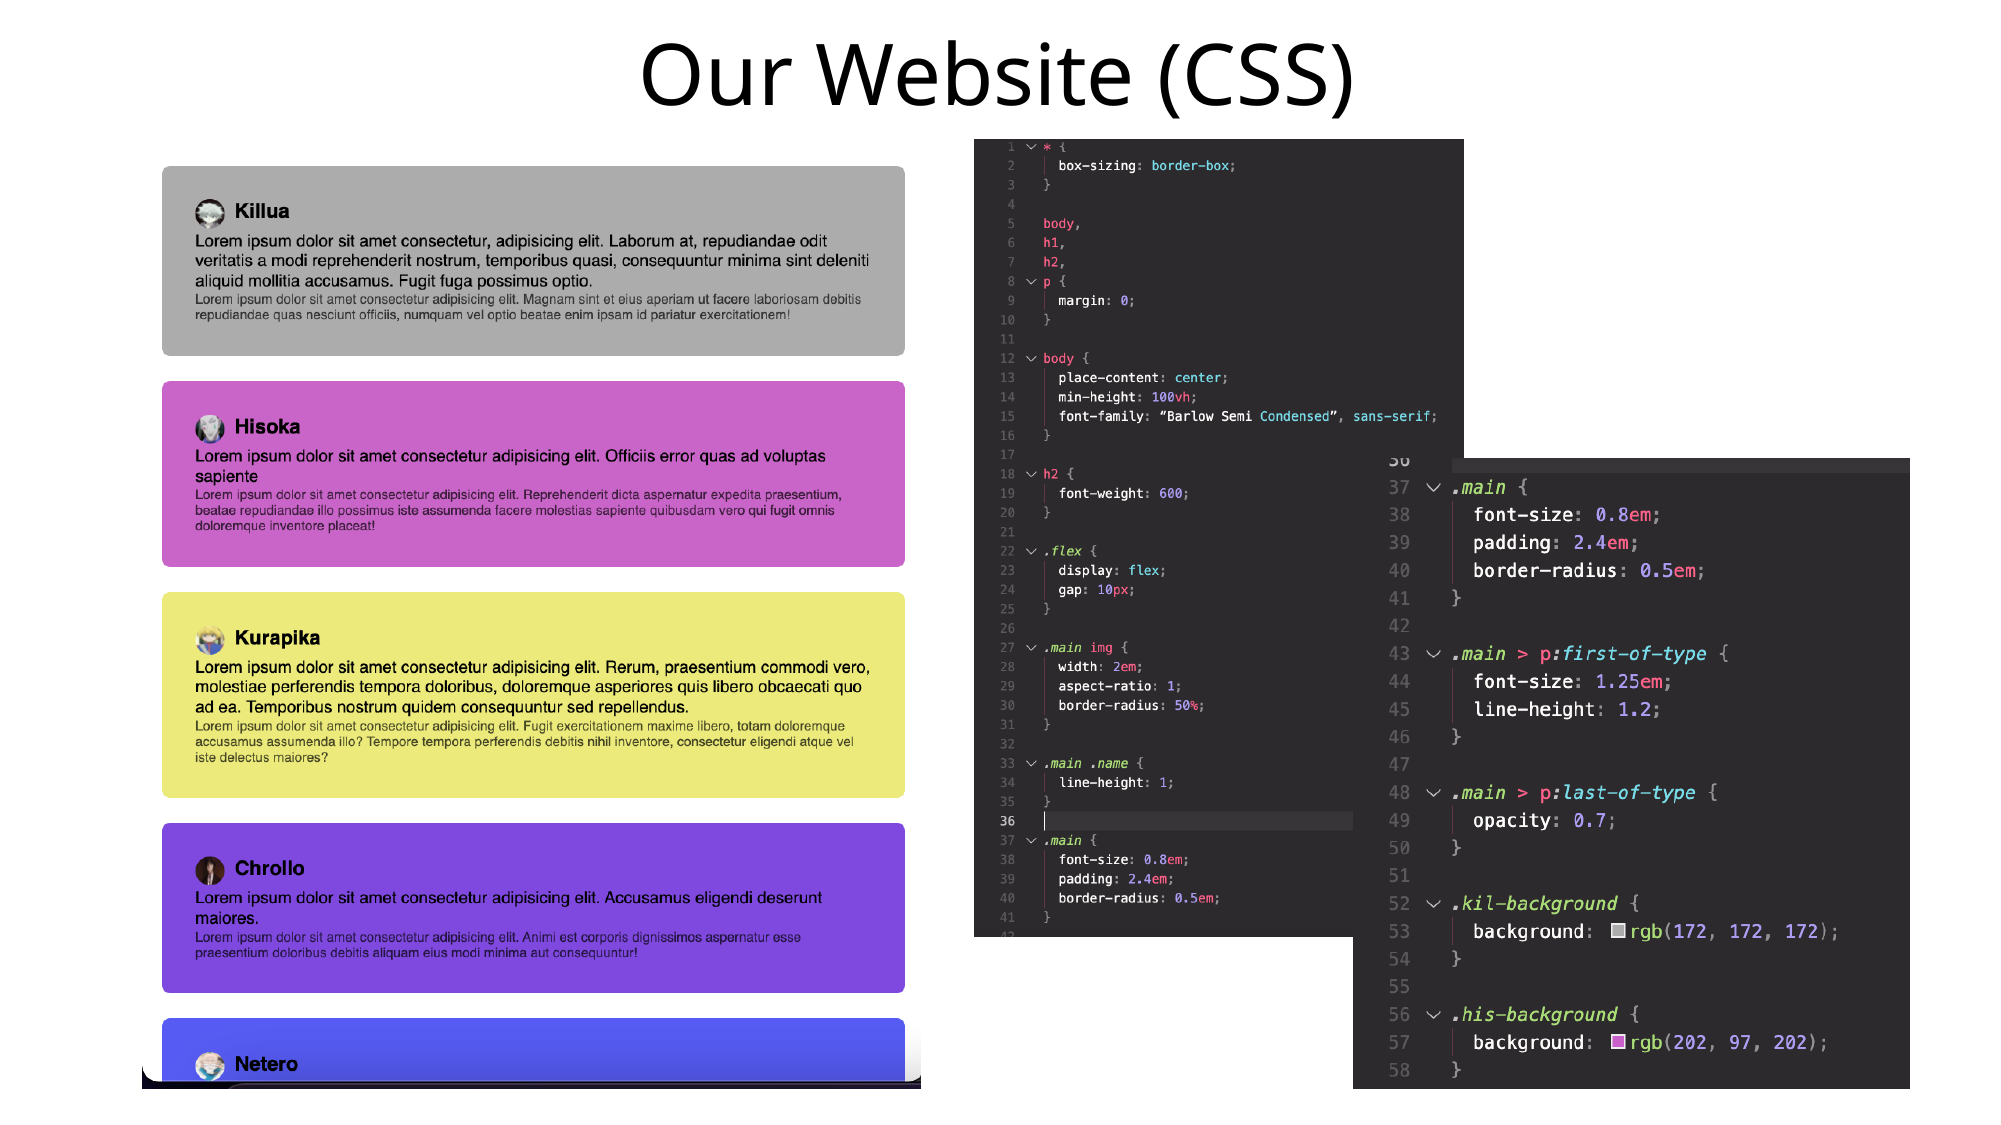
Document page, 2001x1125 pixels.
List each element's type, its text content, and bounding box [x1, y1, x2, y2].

text_box Our Website (CSS) [623, 23, 1376, 133]
picture [974, 138, 1910, 1089]
picture [142, 132, 921, 1089]
